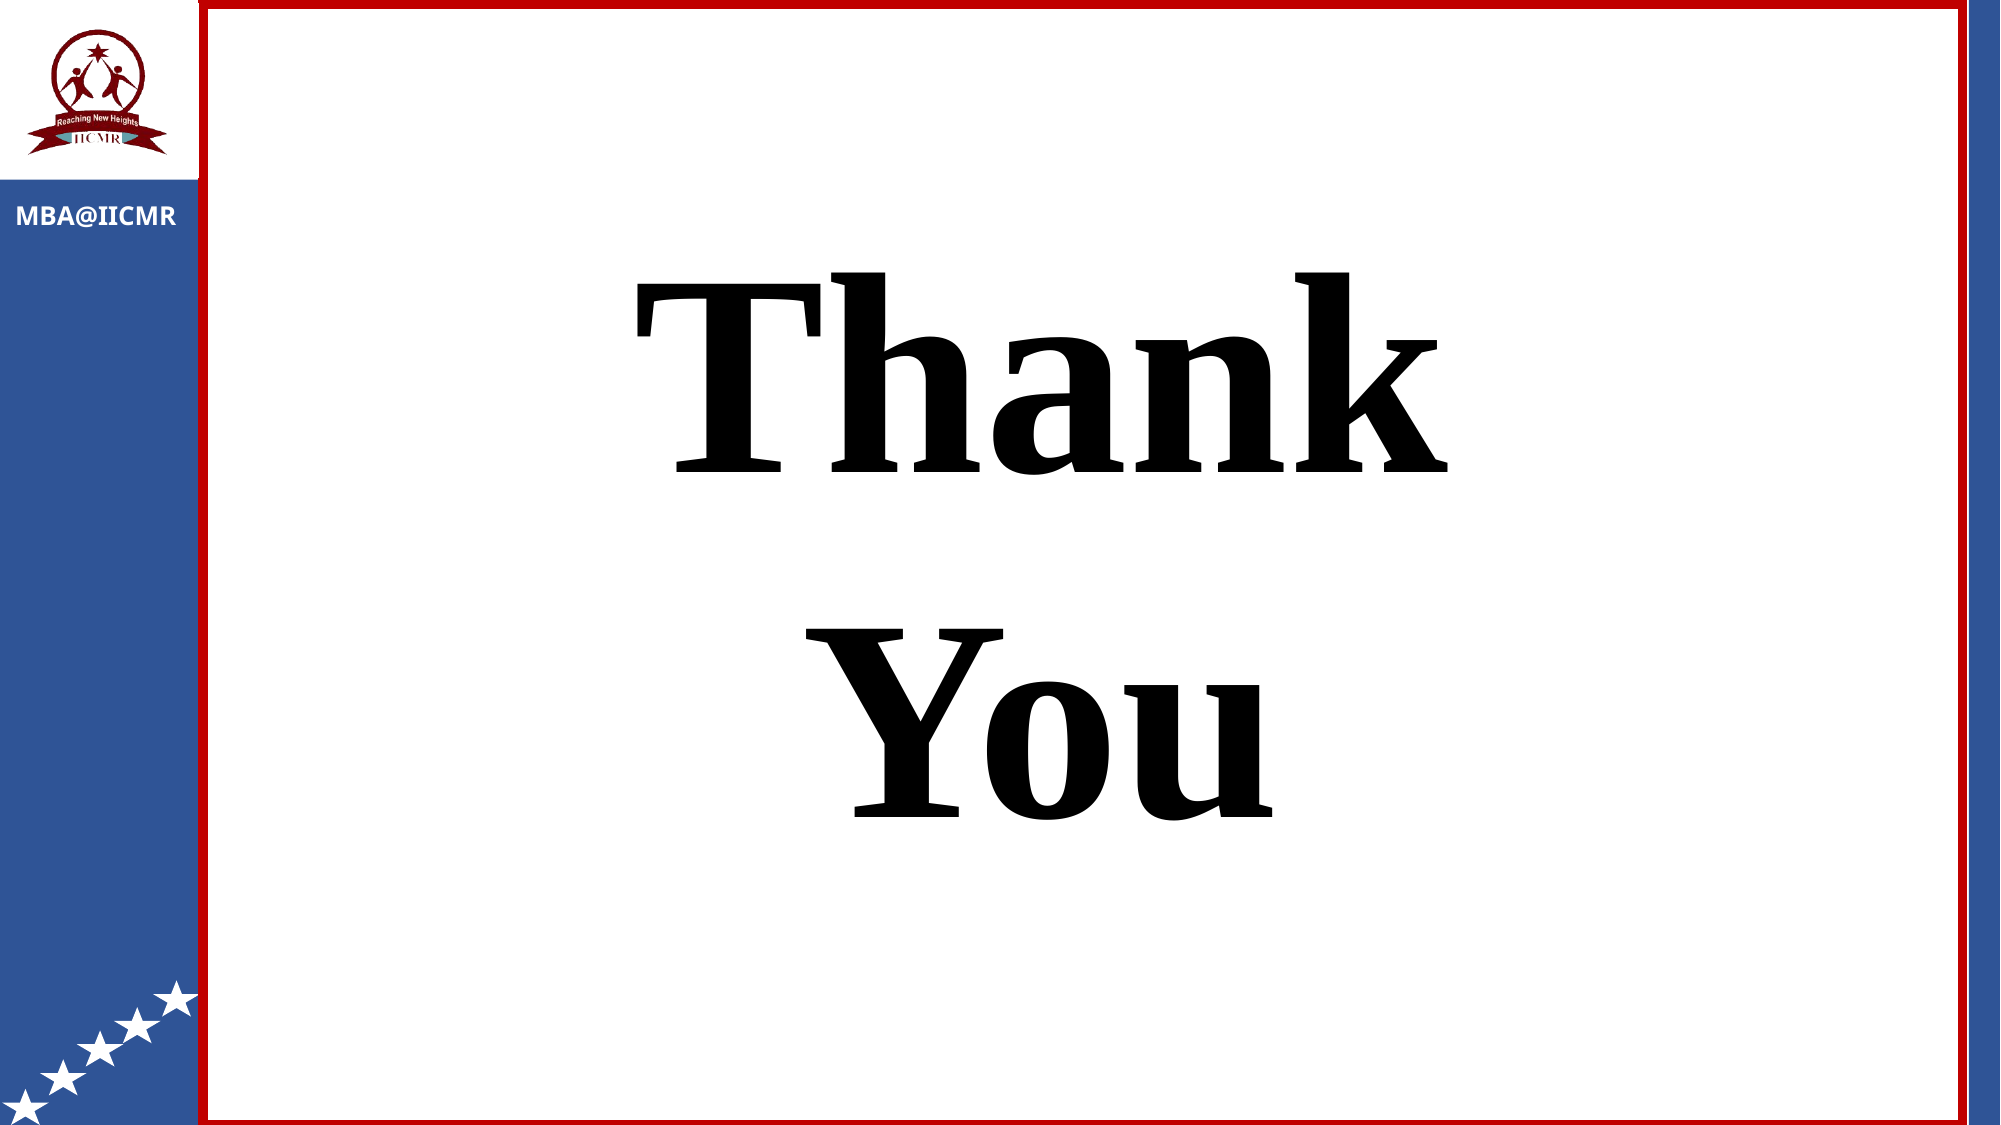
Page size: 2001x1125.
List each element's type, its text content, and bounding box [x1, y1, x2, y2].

text_box Thank You [525, 177, 1557, 883]
picture [0, 2, 200, 178]
